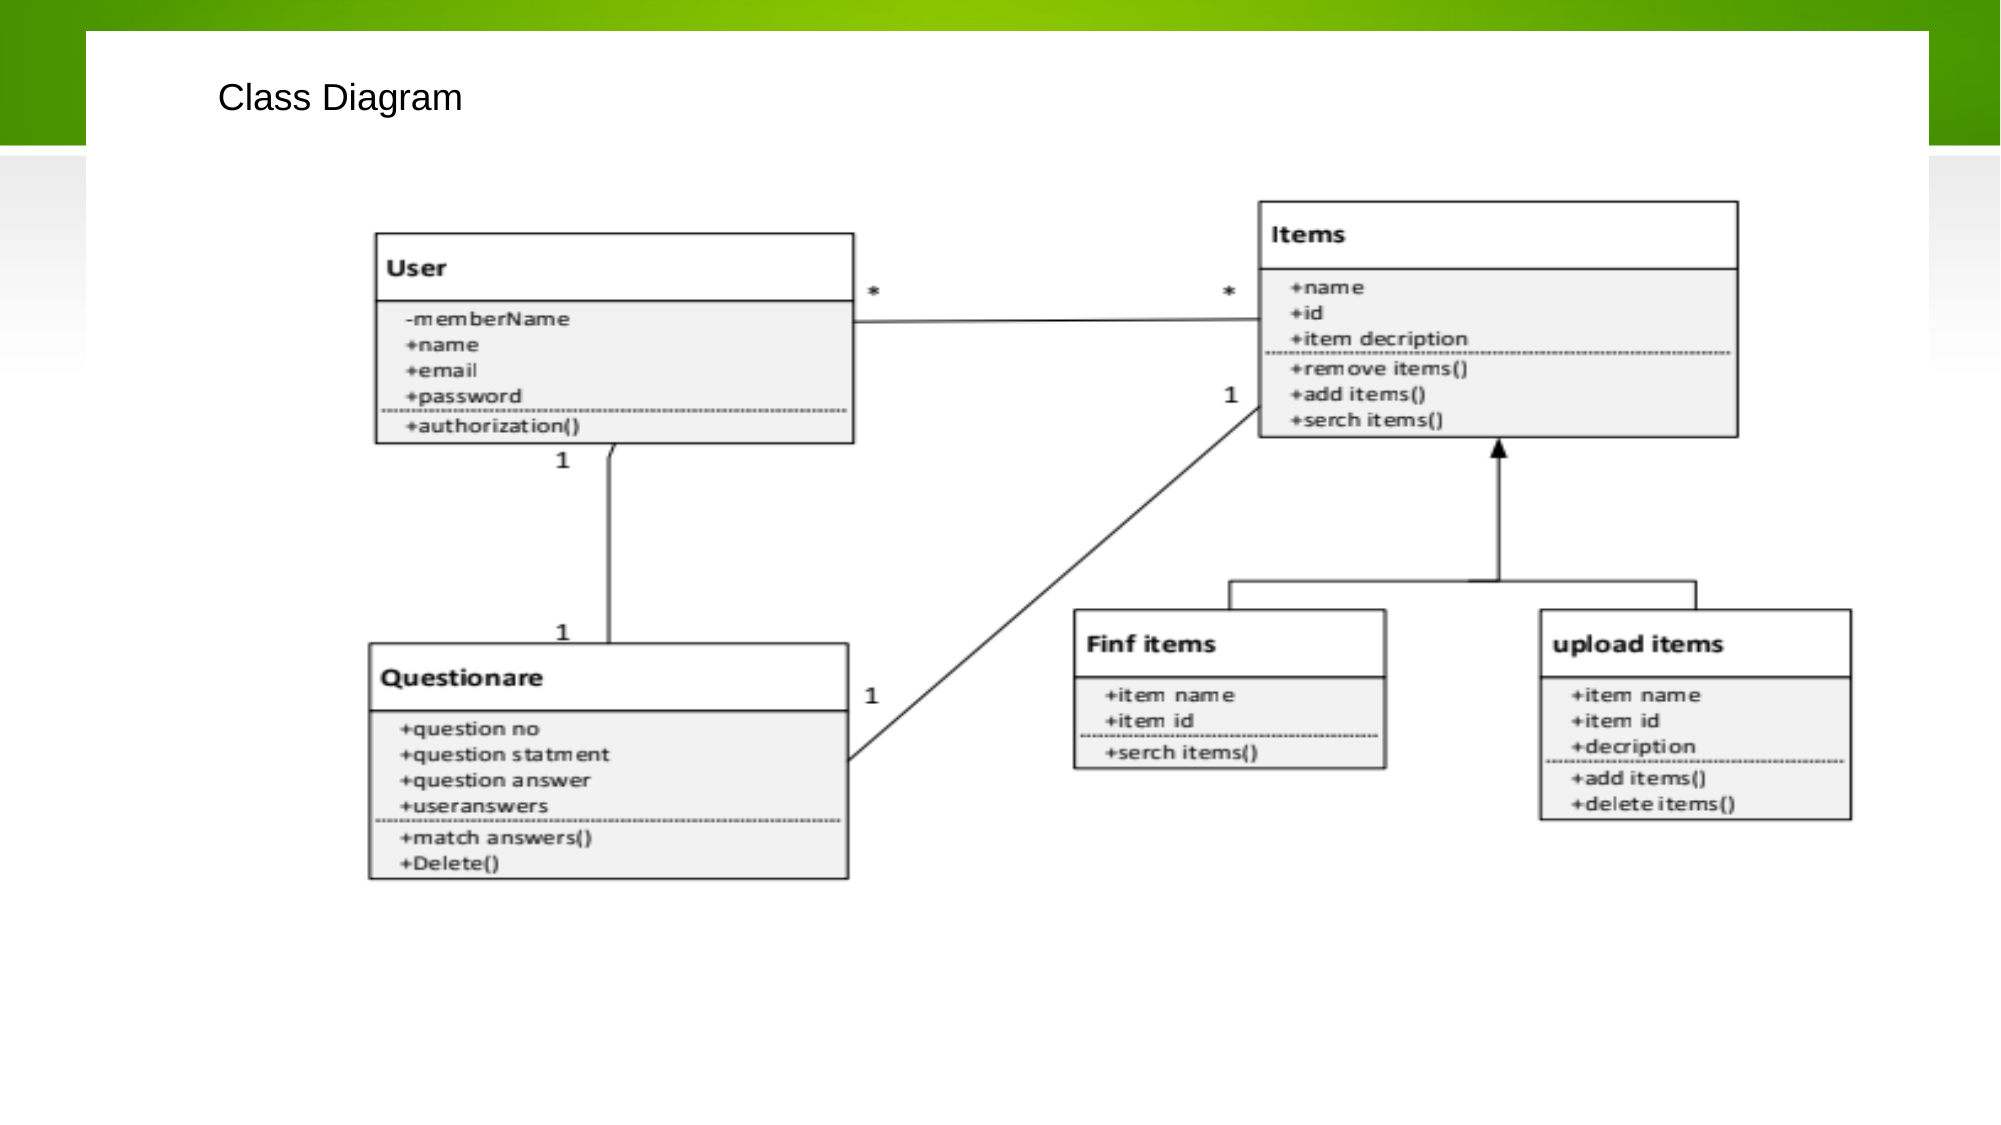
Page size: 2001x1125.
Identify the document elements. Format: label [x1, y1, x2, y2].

list [86, 31, 1929, 1090]
picture [0, 0, 2001, 1125]
